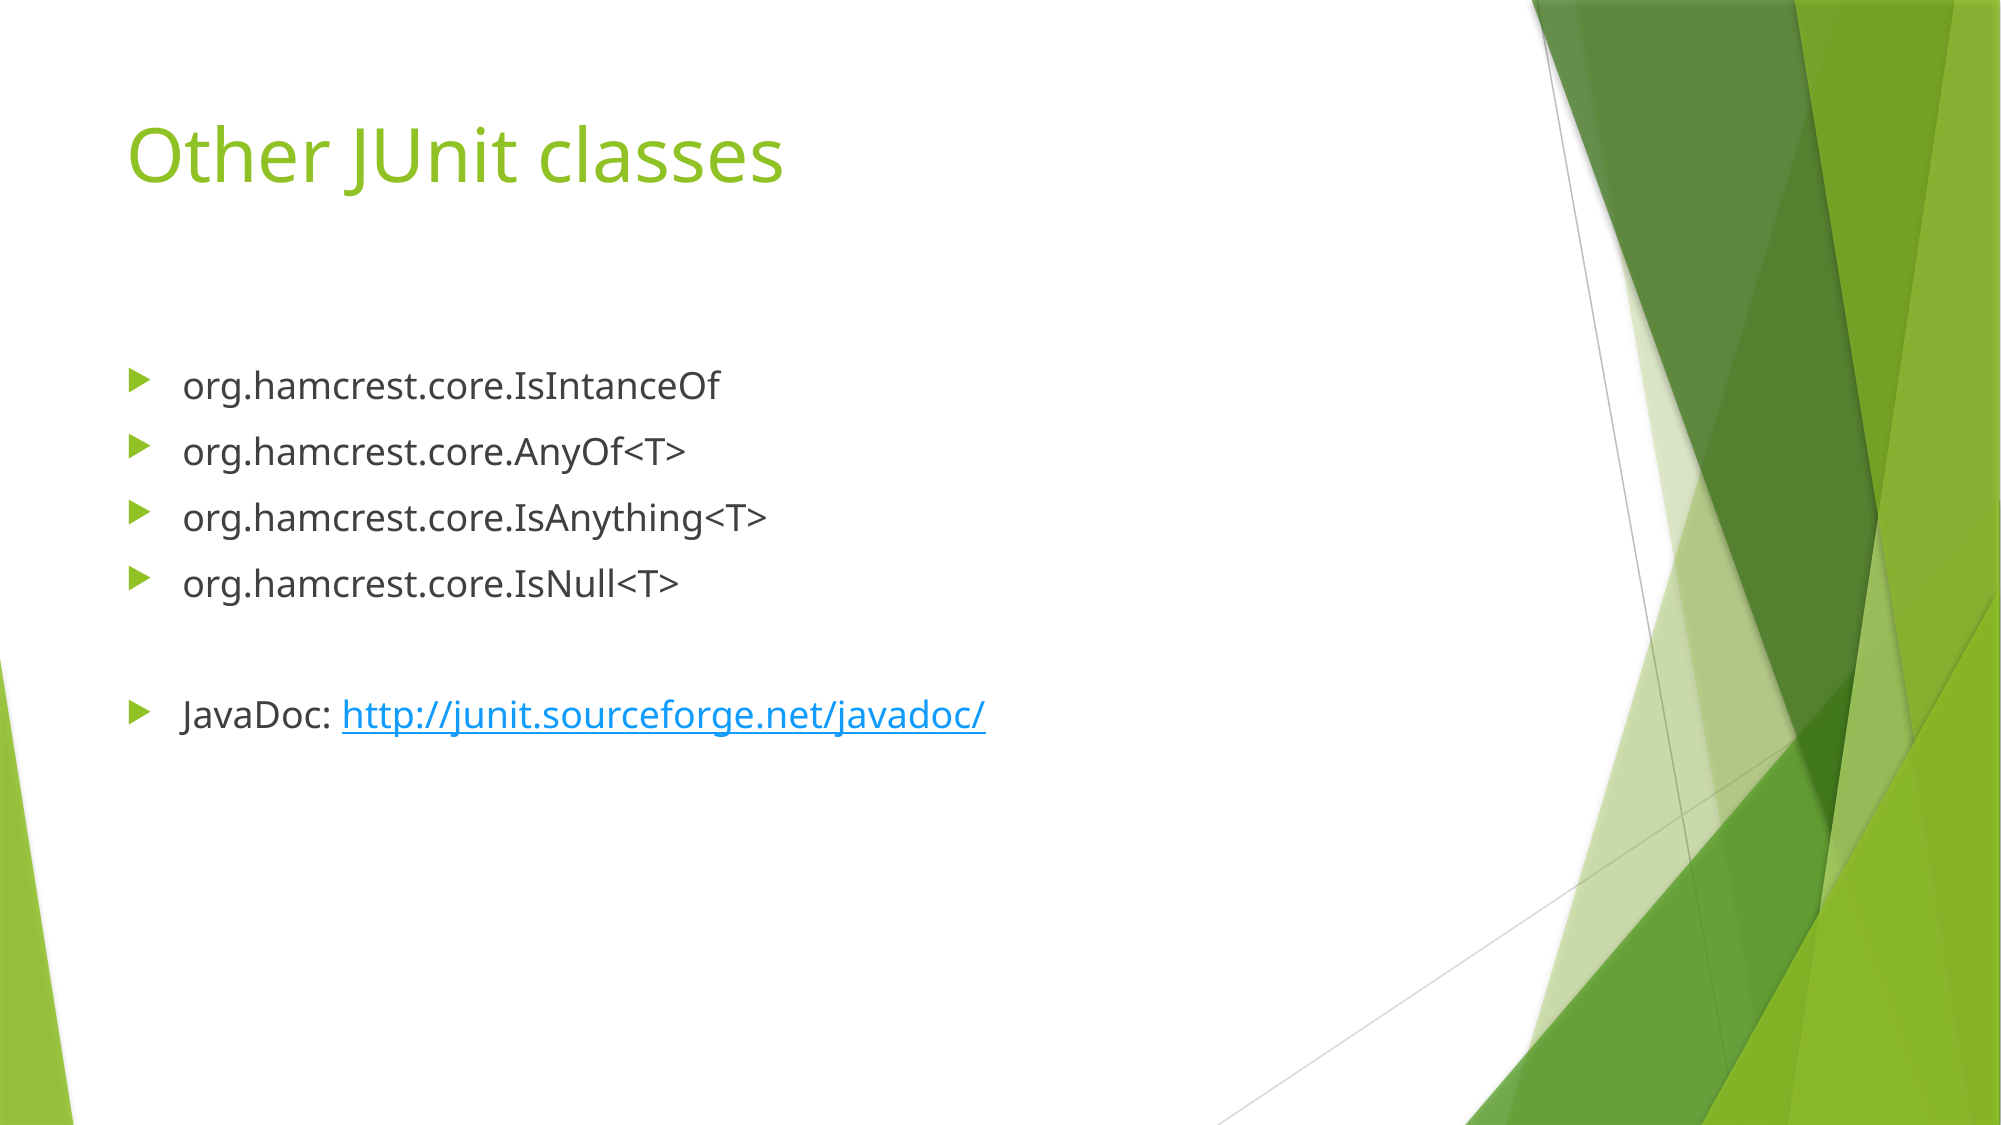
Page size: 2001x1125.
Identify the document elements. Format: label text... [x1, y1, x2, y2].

list org.hamcrest.core.IsIntanceOf org.hamcrest.core.AnyOf<T> org.hamcrest.core.IsAnything<T> org.hamcrest.core.IsNull<T> JavaDoc: http://junit.sourceforge.net/javadoc/ [111, 354, 1522, 992]
title Other JUnit classes [111, 99, 1522, 317]
